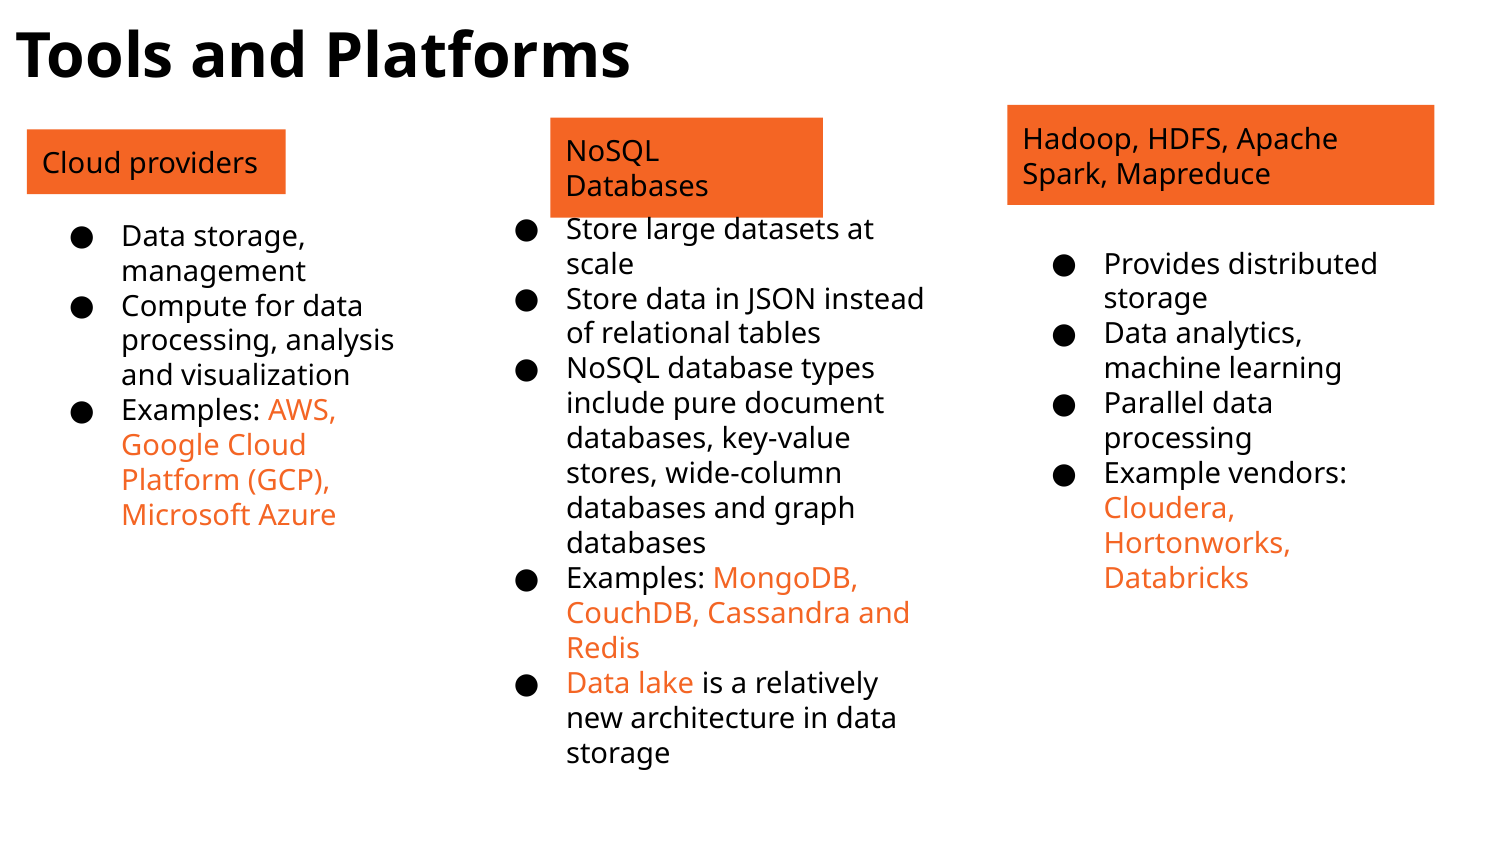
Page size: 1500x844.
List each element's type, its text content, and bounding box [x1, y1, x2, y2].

text_box Provides distributed storage Data analytics, machine learning Parallel data processing Example vendors: Cloudera, Hortonworks, Databricks [1013, 229, 1398, 610]
text_box Data storage, management Compute for data processing, analysis and visualization Examples: AWS, Google Cloud Platform (GCP), Microsoft Azure [31, 201, 416, 582]
text_box NoSQL Databases [550, 117, 823, 195]
text_box Cloud providers [26, 129, 286, 195]
text_box Store large datasets at scale Store data in JSON instead of relational tables NoSQL database types include pure document databases, key-value stores, wide-column databases and graph databases Examples: MongoDB, CouchDB, Cassandra and Redis Data lake is a relatively new architecture in data storage [476, 195, 947, 785]
text_box Hadoop, HDFS, Apache Spark, Mapreduce [1007, 104, 1435, 205]
text_box Tools and Platforms [0, 0, 881, 105]
